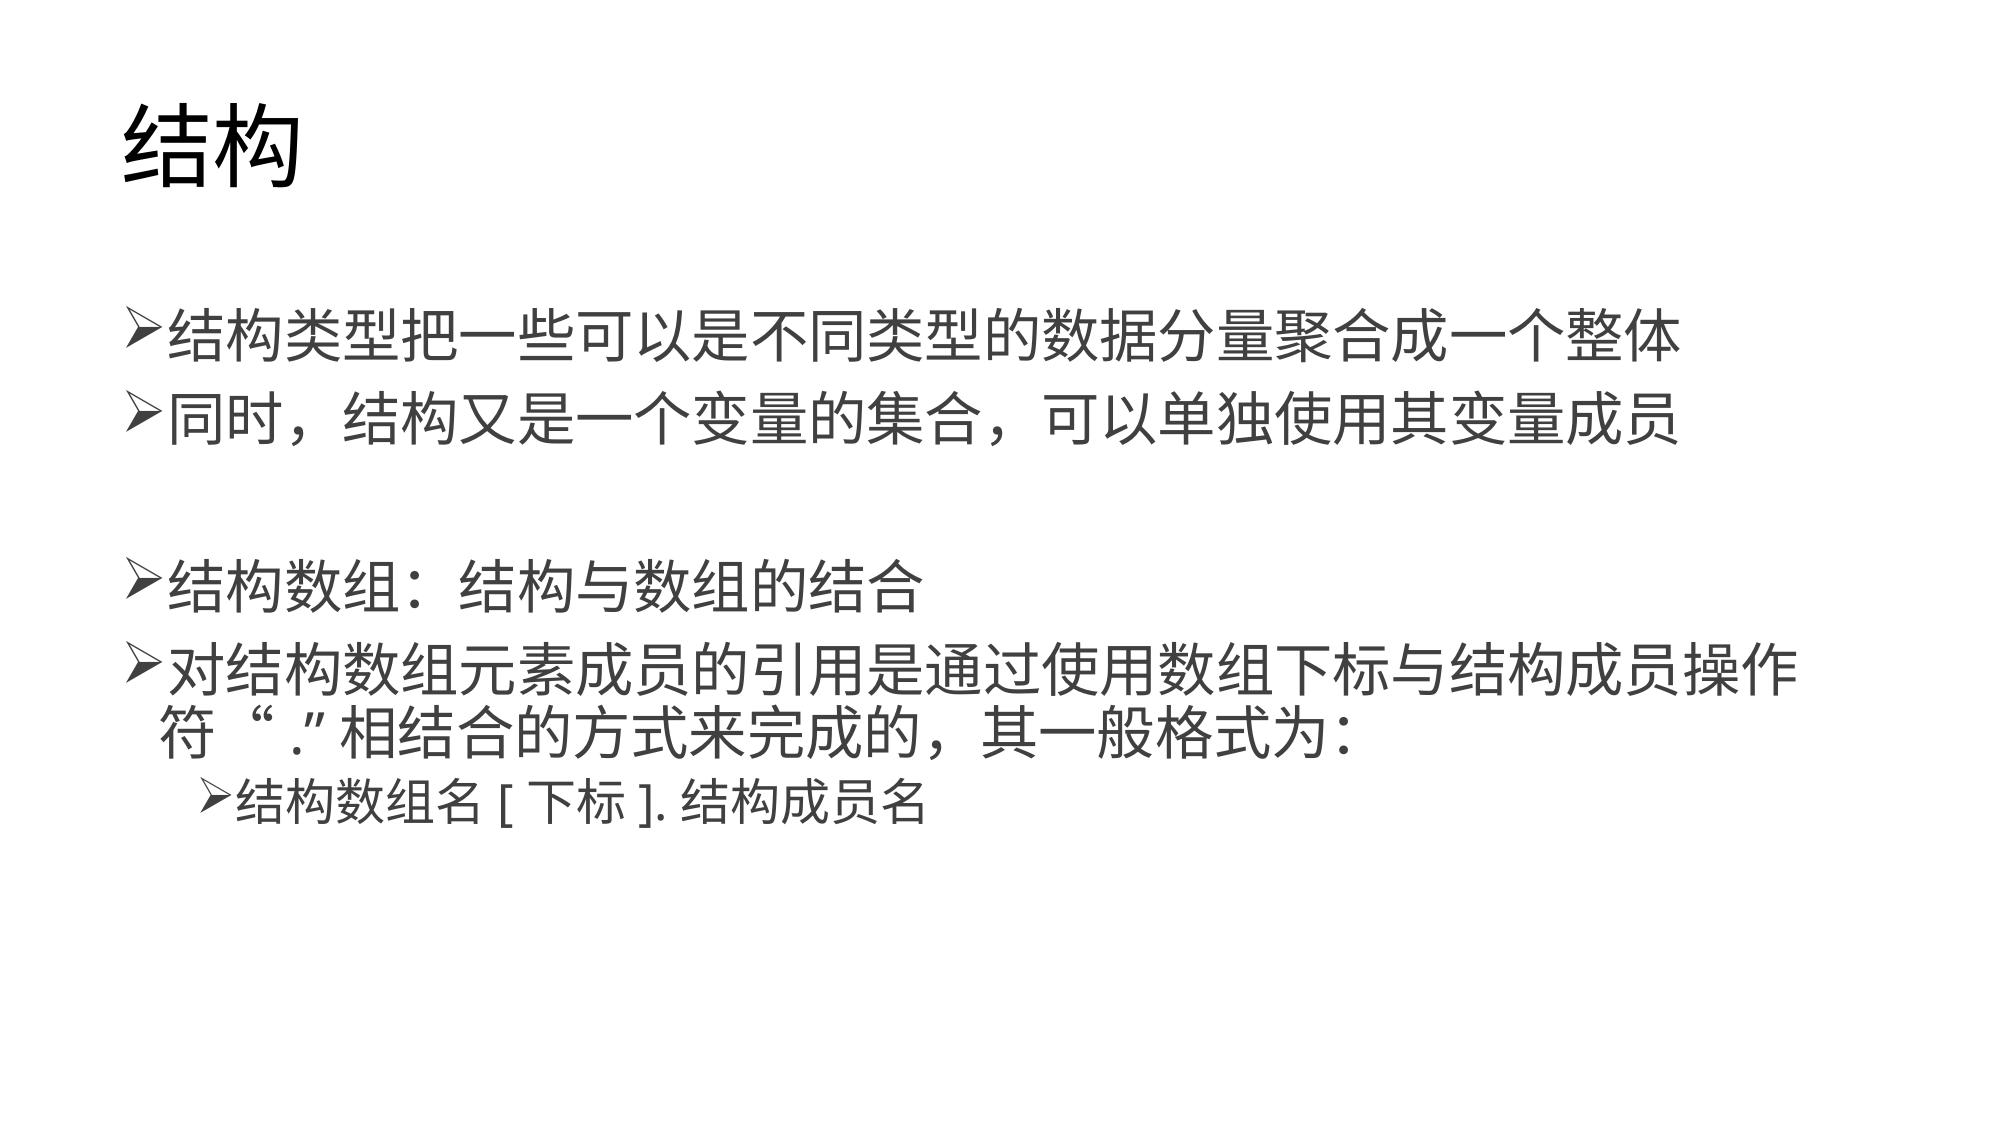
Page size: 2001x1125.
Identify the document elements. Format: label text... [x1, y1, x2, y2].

title 结构 [106, 42, 1832, 260]
list 结构类型把一些可以是不同类型的数据分量聚合成一个整体 同时，结构又是一个变量的集合，可以单独使用其变量成员 结构数组：结构与数组的结合 对结构数组元素成员的引用是通过使用数组下标与结构成员操作符“.”相结合的方式来完成的，其一般格式为： 结构数组名[下标].结构成员名 [106, 299, 1832, 1014]
